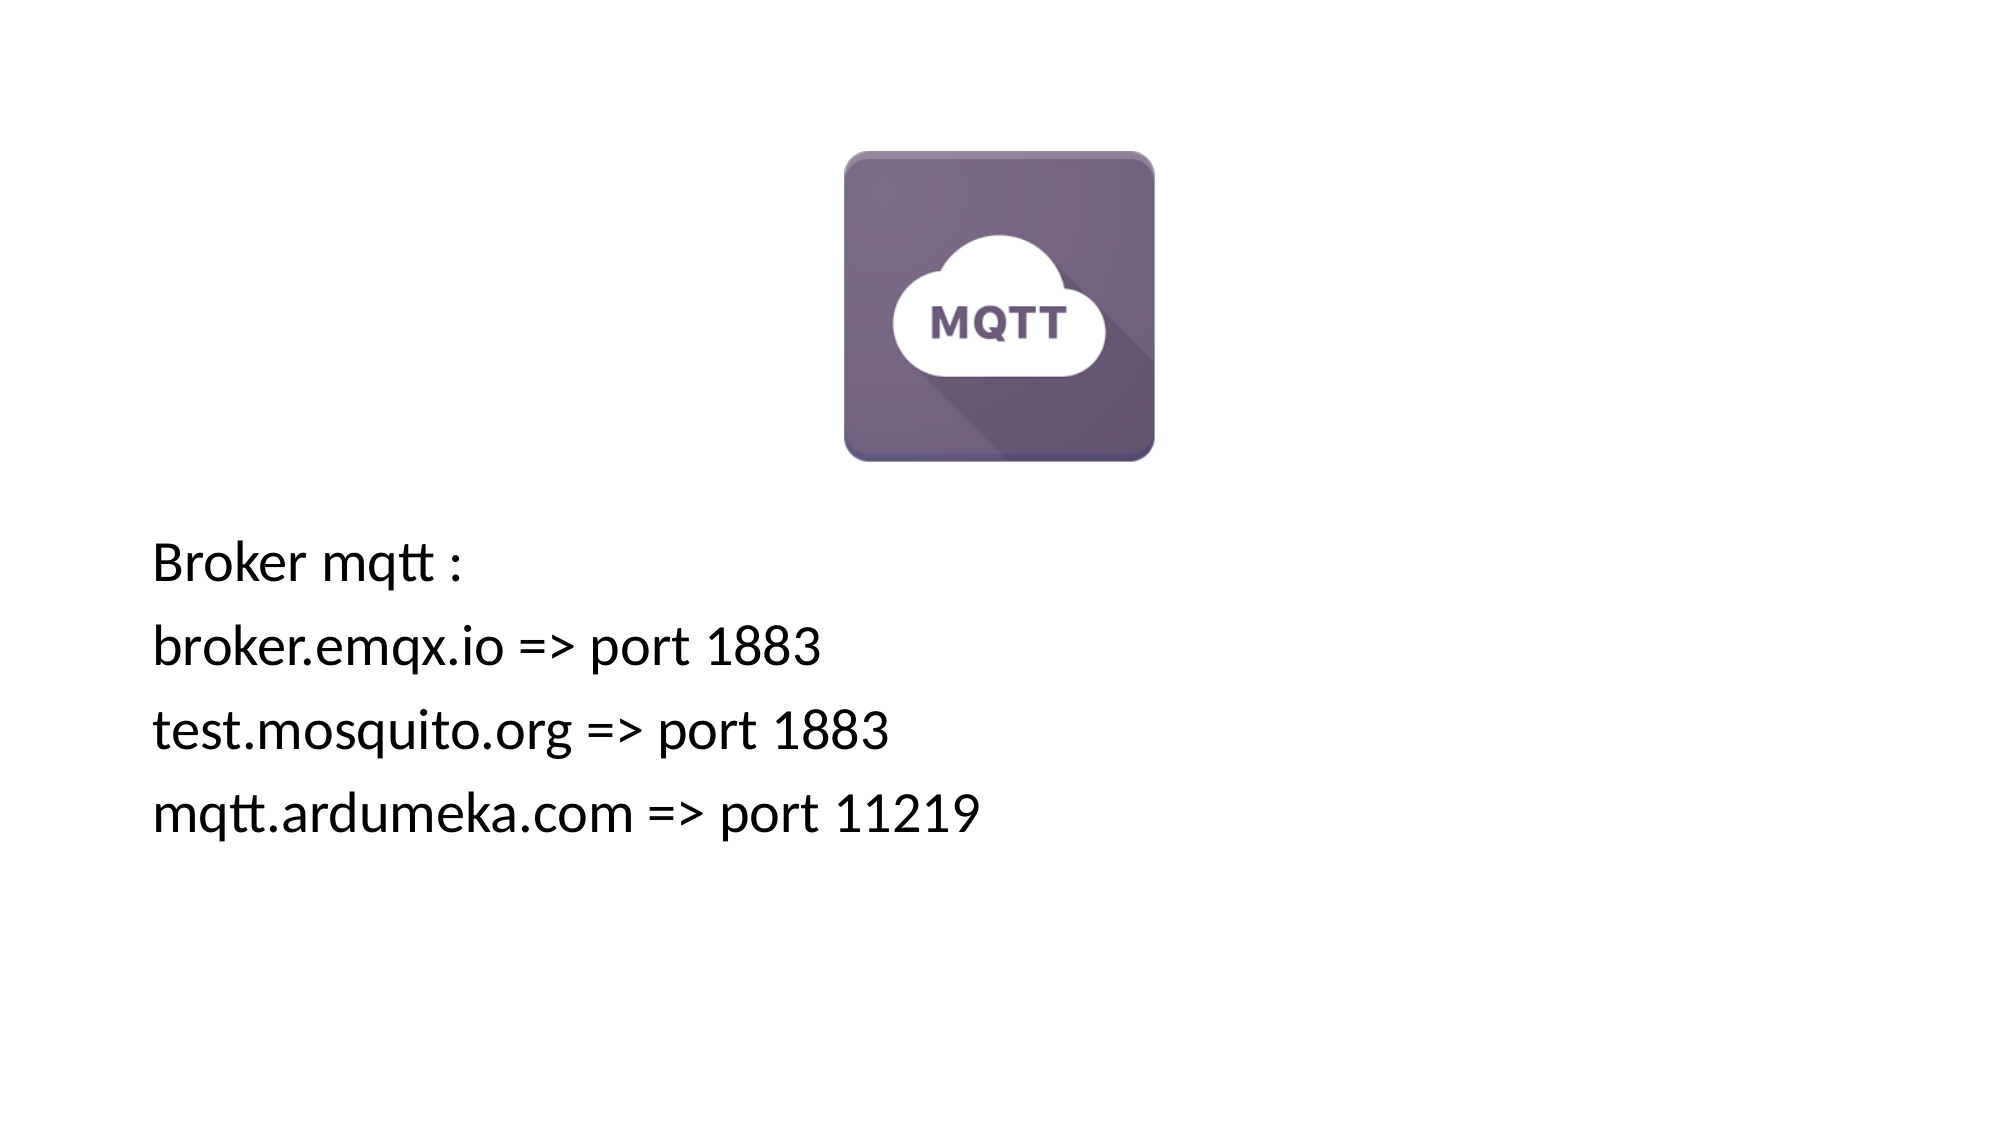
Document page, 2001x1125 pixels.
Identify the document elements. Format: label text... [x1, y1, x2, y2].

list Broker mqtt : broker.emqx.io => port 1883 test.mosquito.org => port 1883 mqtt.ardumeka.com => port 11219 [137, 523, 1863, 1014]
picture [804, 111, 1195, 502]
